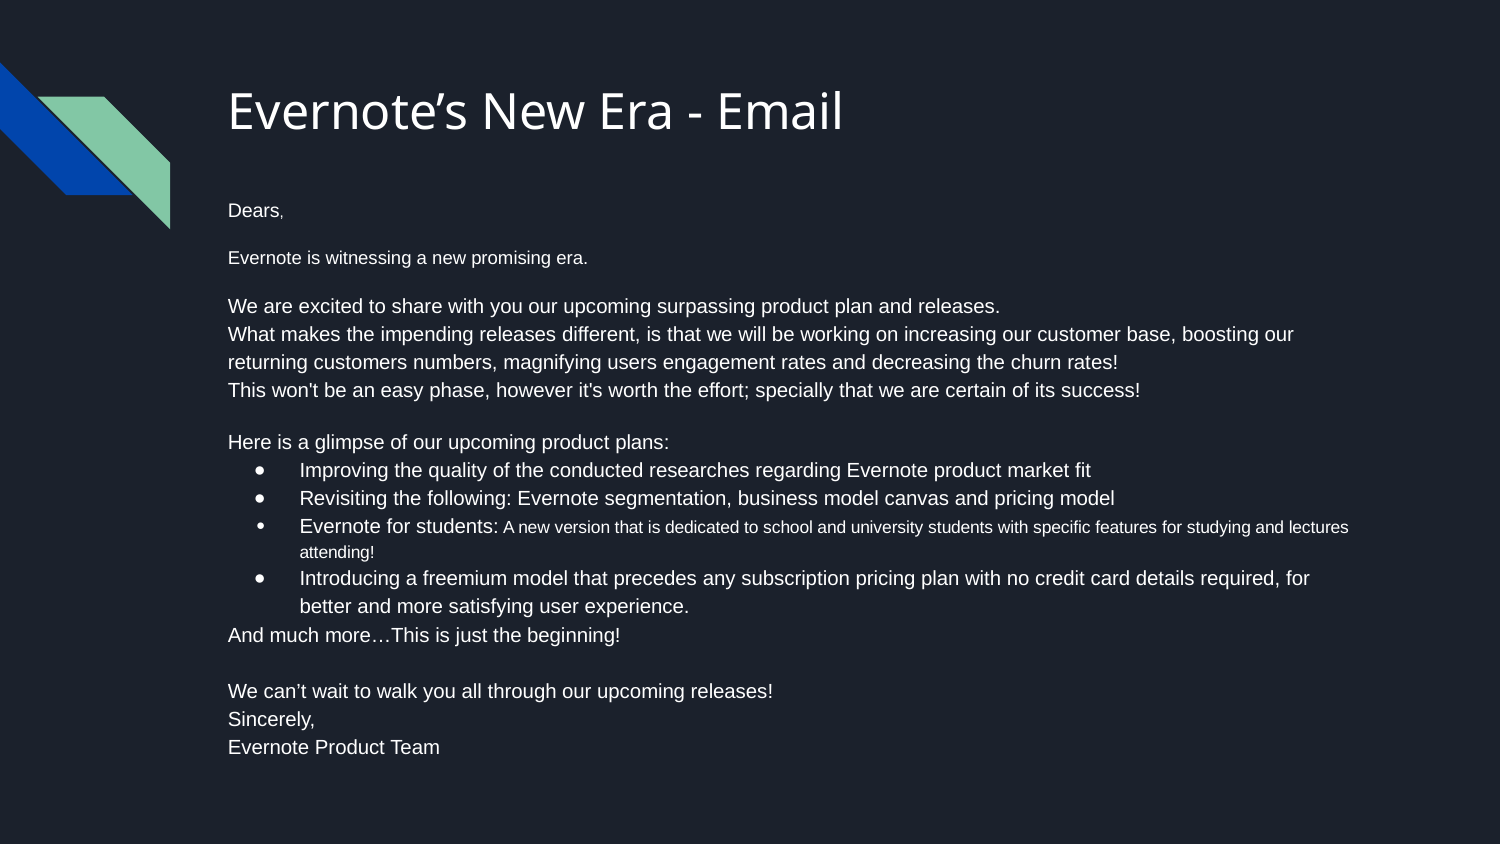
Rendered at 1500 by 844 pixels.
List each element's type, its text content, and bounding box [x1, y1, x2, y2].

list Dears, Evernote is witnessing a new promising era. We are excited to share with you our upcoming surpassing product plan and releases. What makes the impending releases different, is that we will be working on increasing our customer base, boosting our returning customers numbers, magnifying users engagement rates and decreasing the churn rates! This won't be an easy phase, however it's worth the effort; specially that we are certain of its success! Here is a glimpse of our upcoming product plans: Improving the quality of the conducted researches regarding Evernote product market fit Revisiting the following: Evernote segmentation, business model canvas and pricing model Evernote for students: A new version that is dedicated to school and university students with specific features for studying and lectures attending! Introducing a freemium model that precedes any subscription pricing plan with no credit card details required, for better and more satisfying user experience. And much more…This is just the beginning! We can’t wait to walk you all through our upcoming releases! Sincerely, Evernote Product Team [212, 179, 1368, 778]
title Evernote’s New Era - Email [212, 64, 1368, 163]
